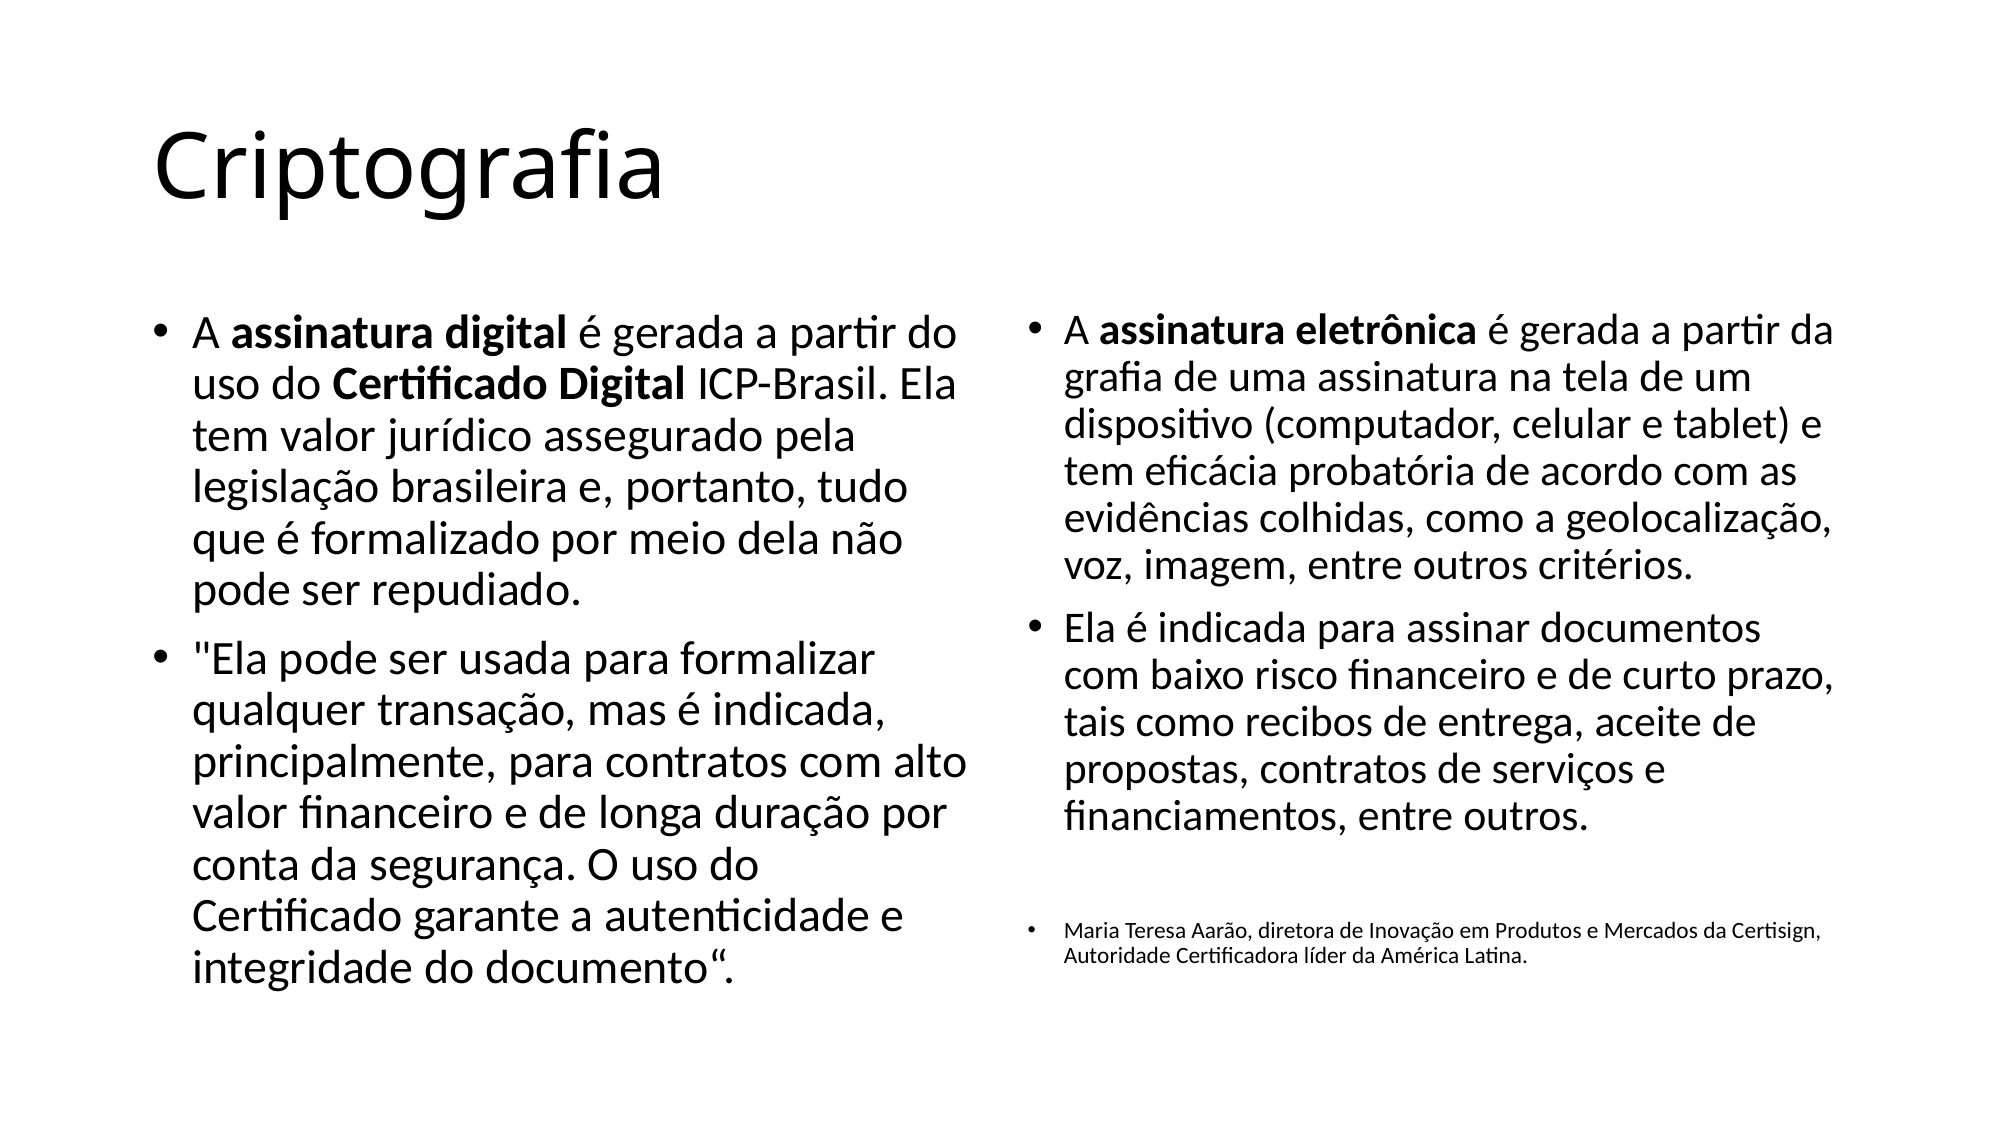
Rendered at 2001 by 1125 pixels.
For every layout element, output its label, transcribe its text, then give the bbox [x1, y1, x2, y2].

title Criptografia [137, 59, 1863, 278]
list A assinatura digital é gerada a partir do uso do Certificado Digital ICP-Brasil. Ela tem valor jurídico assegurado pela legislação brasileira e, portanto, tudo que é formalizado por meio dela não pode ser repudiado. "Ela pode ser usada para formalizar qualquer transação, mas é indicada, principalmente, para contratos com alto valor financeiro e de longa duração por conta da segurança. O uso do Certificado garante a autenticidade e integridade do documento“. [137, 299, 988, 1014]
list A assinatura eletrônica é gerada a partir da grafia de uma assinatura na tela de um dispositivo (computador, celular e tablet) e tem eficácia probatória de acordo com as evidências colhidas, como a geolocalização, voz, imagem, entre outros critérios. Ela é indicada para assinar documentos com baixo risco financeiro e de curto prazo, tais como recibos de entrega, aceite de propostas, contratos de serviços e financiamentos, entre outros. Maria Teresa Aarão, diretora de Inovação em Produtos e Mercados da Certisign, Autoridade Certificadora líder da América Latina. [1012, 299, 1863, 1014]
